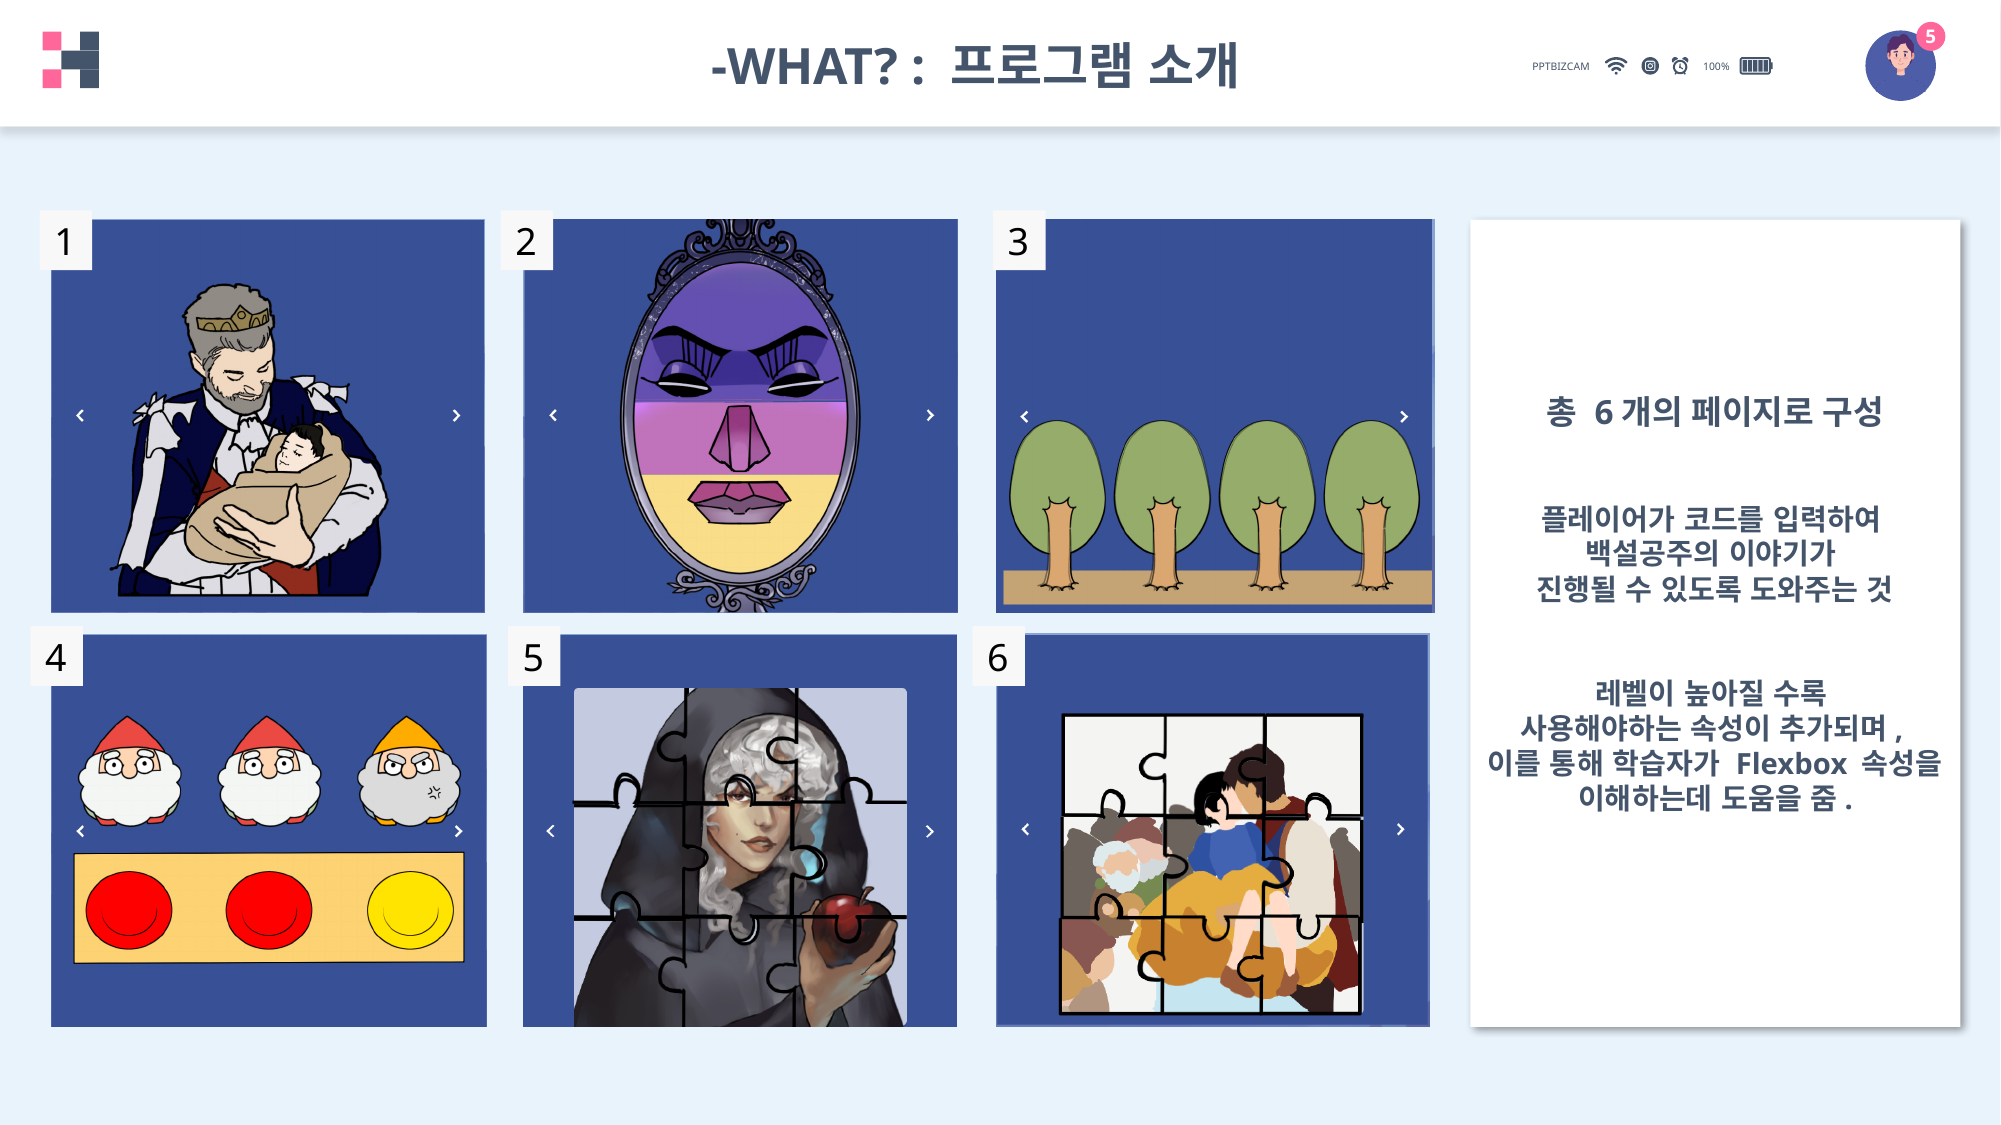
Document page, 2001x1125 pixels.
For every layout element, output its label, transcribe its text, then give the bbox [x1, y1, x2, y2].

text_box 총 6개의 페이지로 구성 플레이어가 코드를 입력하여 백설공주의 이야기가 진행될 수 있도록 도와주는 것 레벨이 높아질 수록 사용해야하는 속성이 추가되며, 이를 통해 학습자가 Flexbox 속성을 이해하는데 도움을 줌. [1469, 219, 1961, 1028]
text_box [30, 210, 1435, 1028]
picture [1872, 34, 1929, 92]
text_box -WHAT? : 프로그램 소개 [554, 27, 1398, 102]
